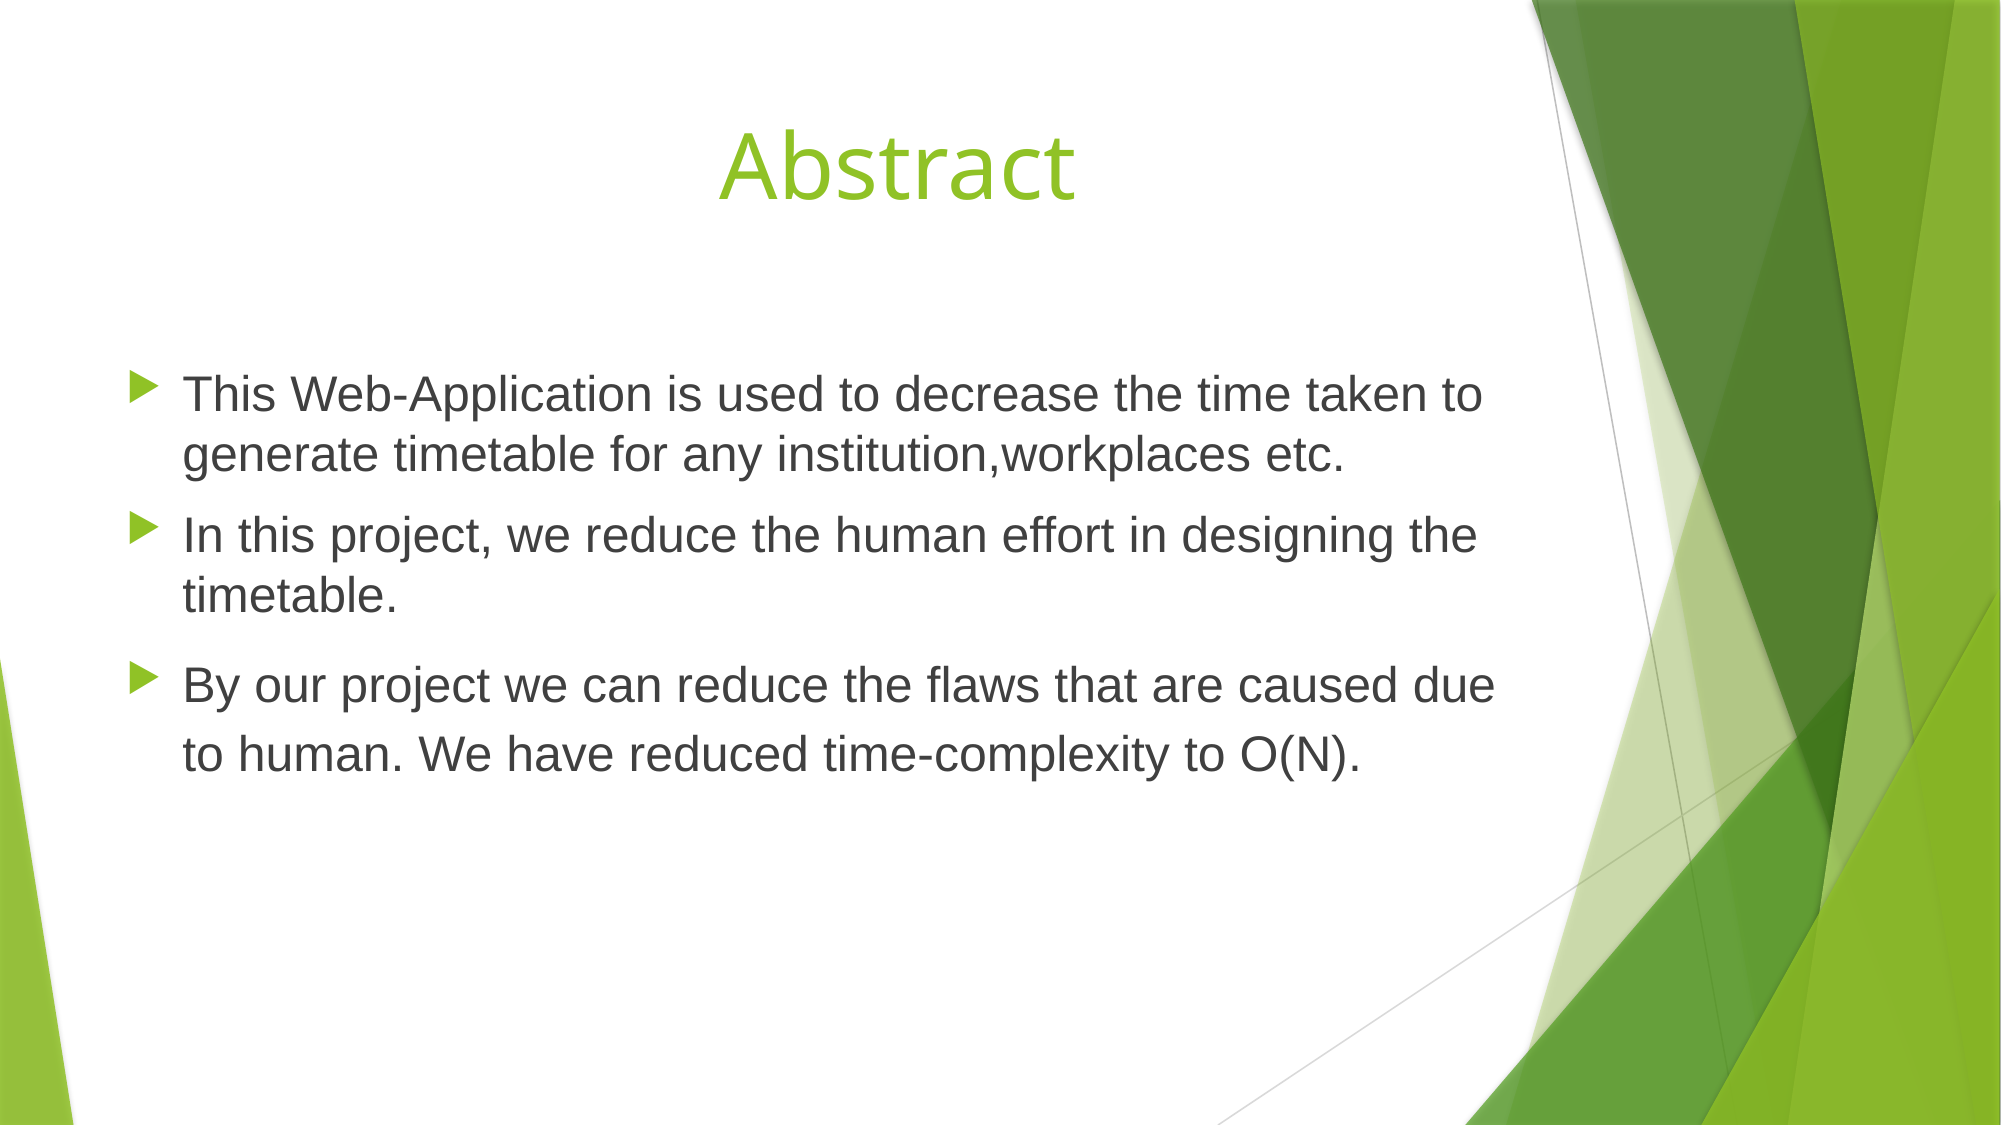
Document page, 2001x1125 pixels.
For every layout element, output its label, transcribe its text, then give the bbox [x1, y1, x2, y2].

list This Web-Application is used to decrease the time taken to generate timetable for any institution,workplaces etc. In this project, we reduce the human effort in designing the timetable. By our project we can reduce the flaws that are caused due to human. We have reduced time-complexity to O(N). [111, 354, 1522, 992]
title Abstract [111, 99, 1522, 317]
